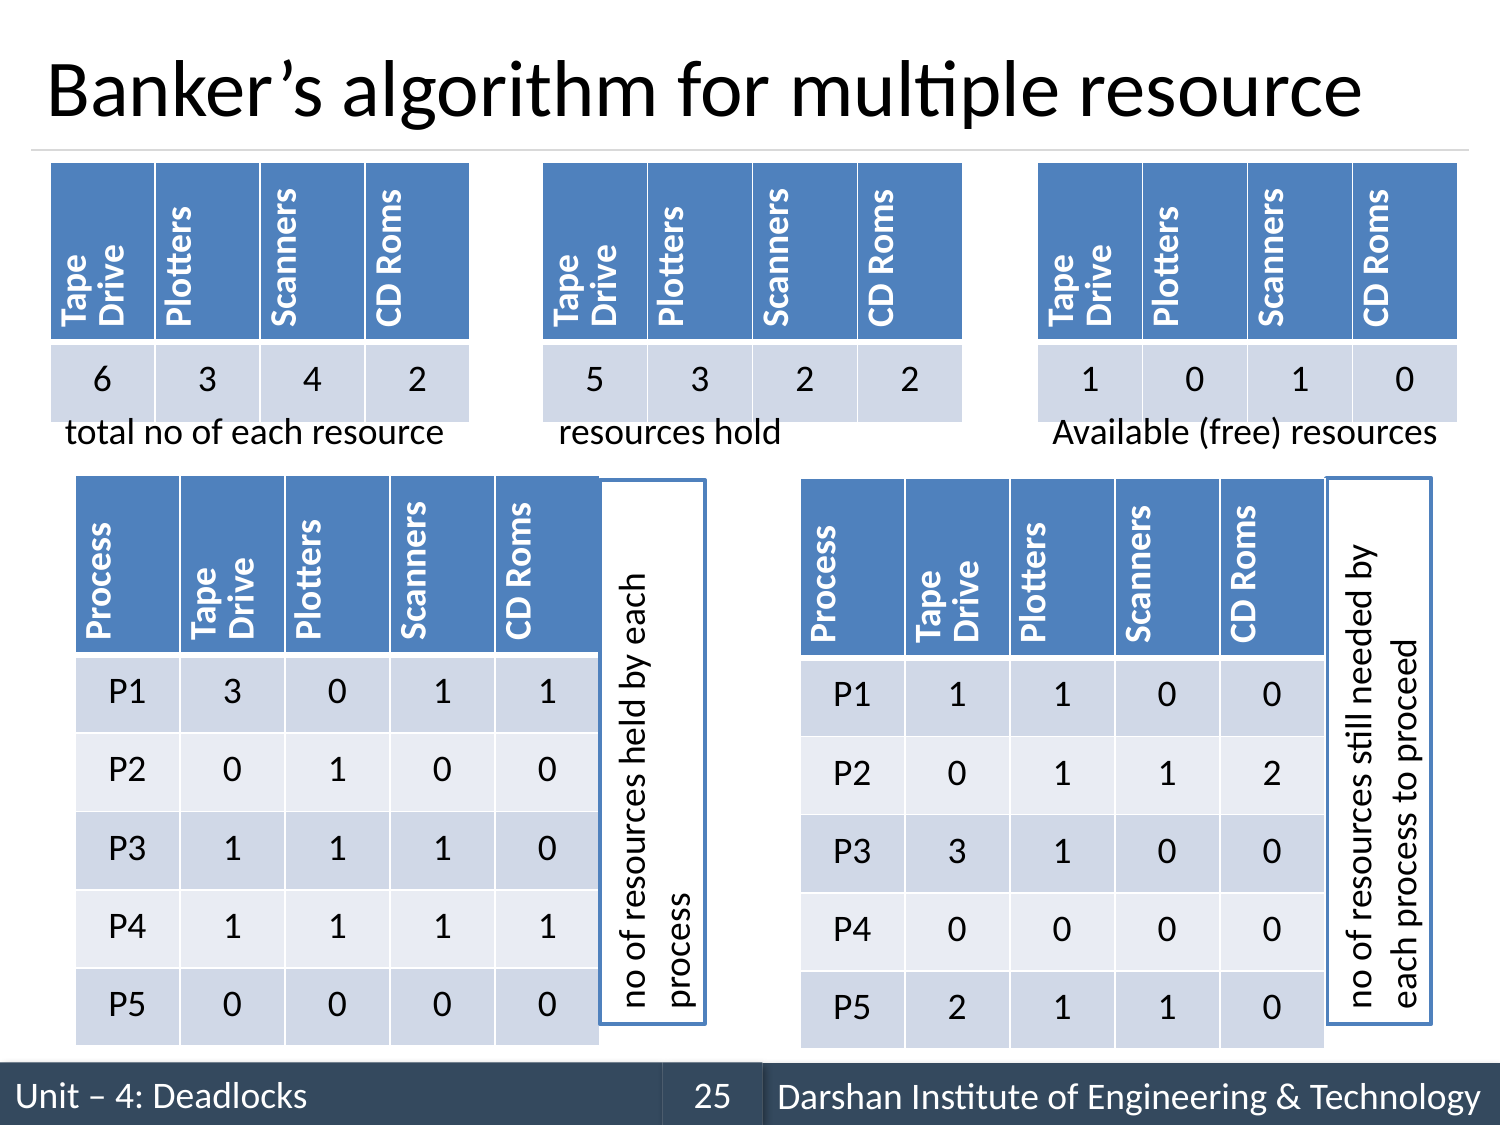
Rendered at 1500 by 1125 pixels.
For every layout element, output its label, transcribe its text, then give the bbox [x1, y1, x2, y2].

table_cell 0 [181, 969, 284, 1045]
table_cell 1 [1011, 661, 1114, 736]
table_header Process [801, 479, 904, 655]
table_header Process [76, 476, 179, 652]
table_cell 1 [181, 812, 284, 889]
table_cell 1 [286, 812, 389, 889]
text_box no of resources held by each process [598, 478, 707, 1026]
table_cell 2 [753, 345, 857, 399]
table_cell 0 [1221, 815, 1324, 892]
table_header Tape Drive [51, 163, 154, 339]
table_header CD Roms [1353, 163, 1457, 339]
table_cell 3 [648, 345, 752, 399]
table_cell 0 [1116, 894, 1219, 970]
table_cell P4 [76, 891, 179, 967]
table_cell 0 [496, 812, 598, 889]
table_header Scanners [1116, 479, 1219, 655]
table_cell 3 [181, 658, 284, 732]
table_cell 0 [1116, 815, 1219, 892]
table_header CD Roms [366, 163, 469, 339]
table_header Scanners [261, 163, 364, 339]
table_cell 0 [286, 658, 389, 732]
table_cell P1 [801, 661, 904, 736]
table_cell 0 [1011, 894, 1114, 970]
table_cell 0 [1221, 972, 1324, 1048]
table_cell 2 [366, 345, 469, 422]
table_cell 1 [496, 658, 598, 732]
table_header Tape Drive [1038, 163, 1142, 339]
table_header Plotters [648, 163, 752, 339]
table_cell 3 [906, 815, 1009, 892]
table_cell 0 [1221, 894, 1324, 970]
table_cell 0 [1143, 345, 1247, 399]
table_cell P5 [801, 972, 904, 1048]
table_cell 0 [496, 969, 599, 1045]
table_cell 1 [181, 891, 284, 967]
table_cell 6 [51, 345, 154, 399]
table_cell 1 [1116, 972, 1219, 1048]
table_header CD Roms [496, 476, 599, 652]
list [31, 162, 1469, 1038]
table_cell 0 [906, 737, 1009, 814]
table_cell P4 [801, 894, 904, 970]
table_cell 1 [1248, 345, 1352, 399]
table_cell 0 [181, 734, 284, 811]
table_header Scanners [1248, 163, 1352, 339]
table_header CD Roms [1221, 479, 1324, 655]
table_cell 3 [156, 345, 259, 399]
table_cell 1 [496, 891, 598, 967]
table_cell P2 [801, 737, 904, 814]
table_cell 1 [391, 891, 494, 967]
table_cell 1 [906, 661, 1009, 736]
table_cell 0 [1221, 661, 1324, 736]
table_cell 1 [391, 812, 494, 889]
table_cell 2 [1221, 737, 1324, 814]
table_cell 0 [1116, 661, 1219, 736]
table_cell 1 [1011, 815, 1114, 892]
table_cell P3 [801, 815, 904, 892]
table_header Tape Drive [181, 476, 284, 652]
table_cell 0 [906, 894, 1009, 970]
table_cell 1 [286, 734, 389, 811]
text_box resources hold [543, 399, 957, 460]
table_cell 0 [1353, 345, 1457, 399]
table_cell 0 [391, 734, 494, 811]
table_cell 0 [391, 969, 494, 1045]
table_cell 1 [1011, 737, 1114, 814]
table_cell 1 [1011, 972, 1114, 1048]
table_header Plotters [1011, 479, 1114, 655]
text_box total no of each resource [50, 399, 463, 460]
table_cell 1 [1038, 345, 1142, 399]
table_cell 0 [496, 734, 598, 811]
title Banker’s algorithm for multiple resource [31, 17, 1469, 150]
table_cell 1 [391, 658, 494, 732]
table_header Scanners [391, 476, 494, 652]
table_header Plotters [156, 163, 259, 339]
table_cell P5 [76, 969, 179, 1045]
table_cell 4 [261, 345, 364, 399]
table_header CD Roms [858, 163, 962, 339]
table_cell 0 [286, 969, 389, 1045]
table_cell 1 [286, 891, 389, 967]
table_header Tape Drive [906, 479, 1009, 655]
table_cell 2 [906, 972, 1009, 1048]
text_box no of resources still needed by each process to proceed [1324, 476, 1433, 1026]
table_header Scanners [753, 163, 857, 339]
table_header Plotters [286, 476, 389, 652]
table_cell P3 [76, 812, 179, 889]
table_header Plotters [1143, 163, 1247, 339]
table_cell P1 [76, 658, 179, 732]
table_header Tape Drive [543, 163, 647, 339]
table_cell P2 [76, 734, 179, 811]
table_cell 1 [1116, 737, 1219, 814]
table_cell 2 [858, 345, 962, 422]
text_box Available (free) resources [1037, 399, 1469, 460]
table_cell 5 [543, 345, 647, 399]
